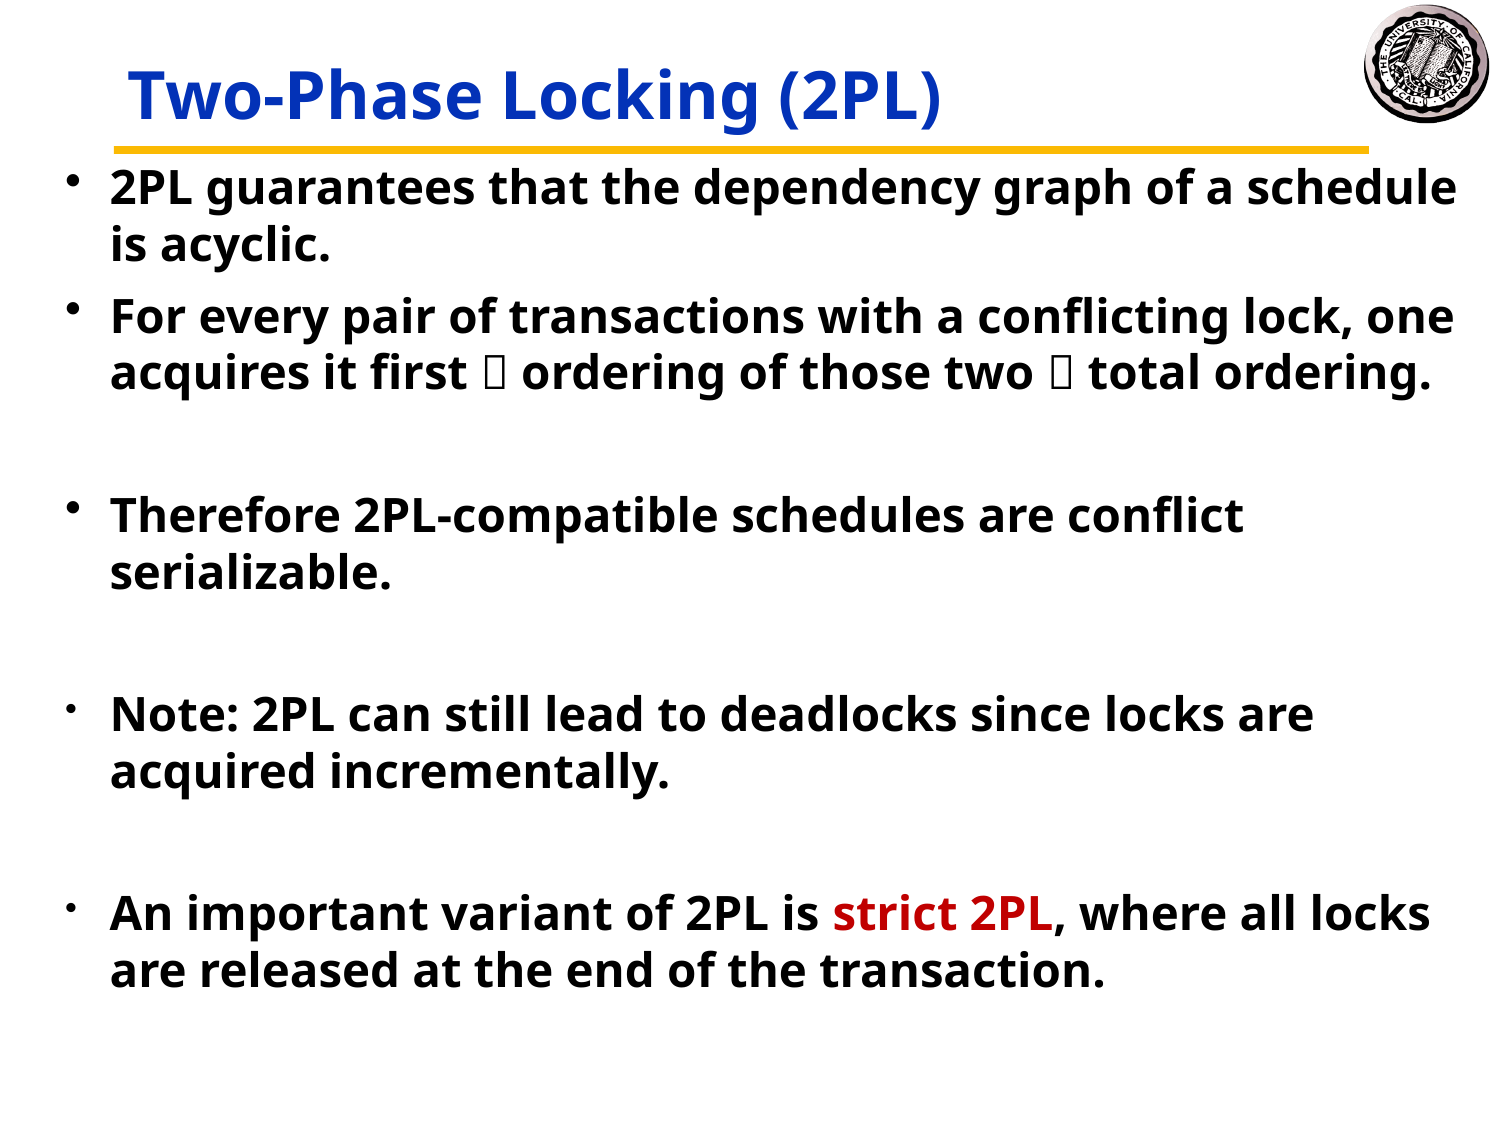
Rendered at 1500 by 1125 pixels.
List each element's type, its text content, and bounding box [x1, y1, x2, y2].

picture [1350, 0, 1500, 127]
list 2PL guarantees that the dependency graph of a schedule is acyclic. For every pair of transactions with a conflicting lock, one acquires it first  ordering of those two  total ordering. Therefore 2PL-compatible schedules are conflict serializable. Note: 2PL can still lead to deadlocks since locks are acquired incrementally. An important variant of 2PL is strict 2PL, where all locks are released at the end of the transaction. [50, 149, 1475, 1113]
title Two-Phase Locking (2PL) [112, 37, 1375, 149]
